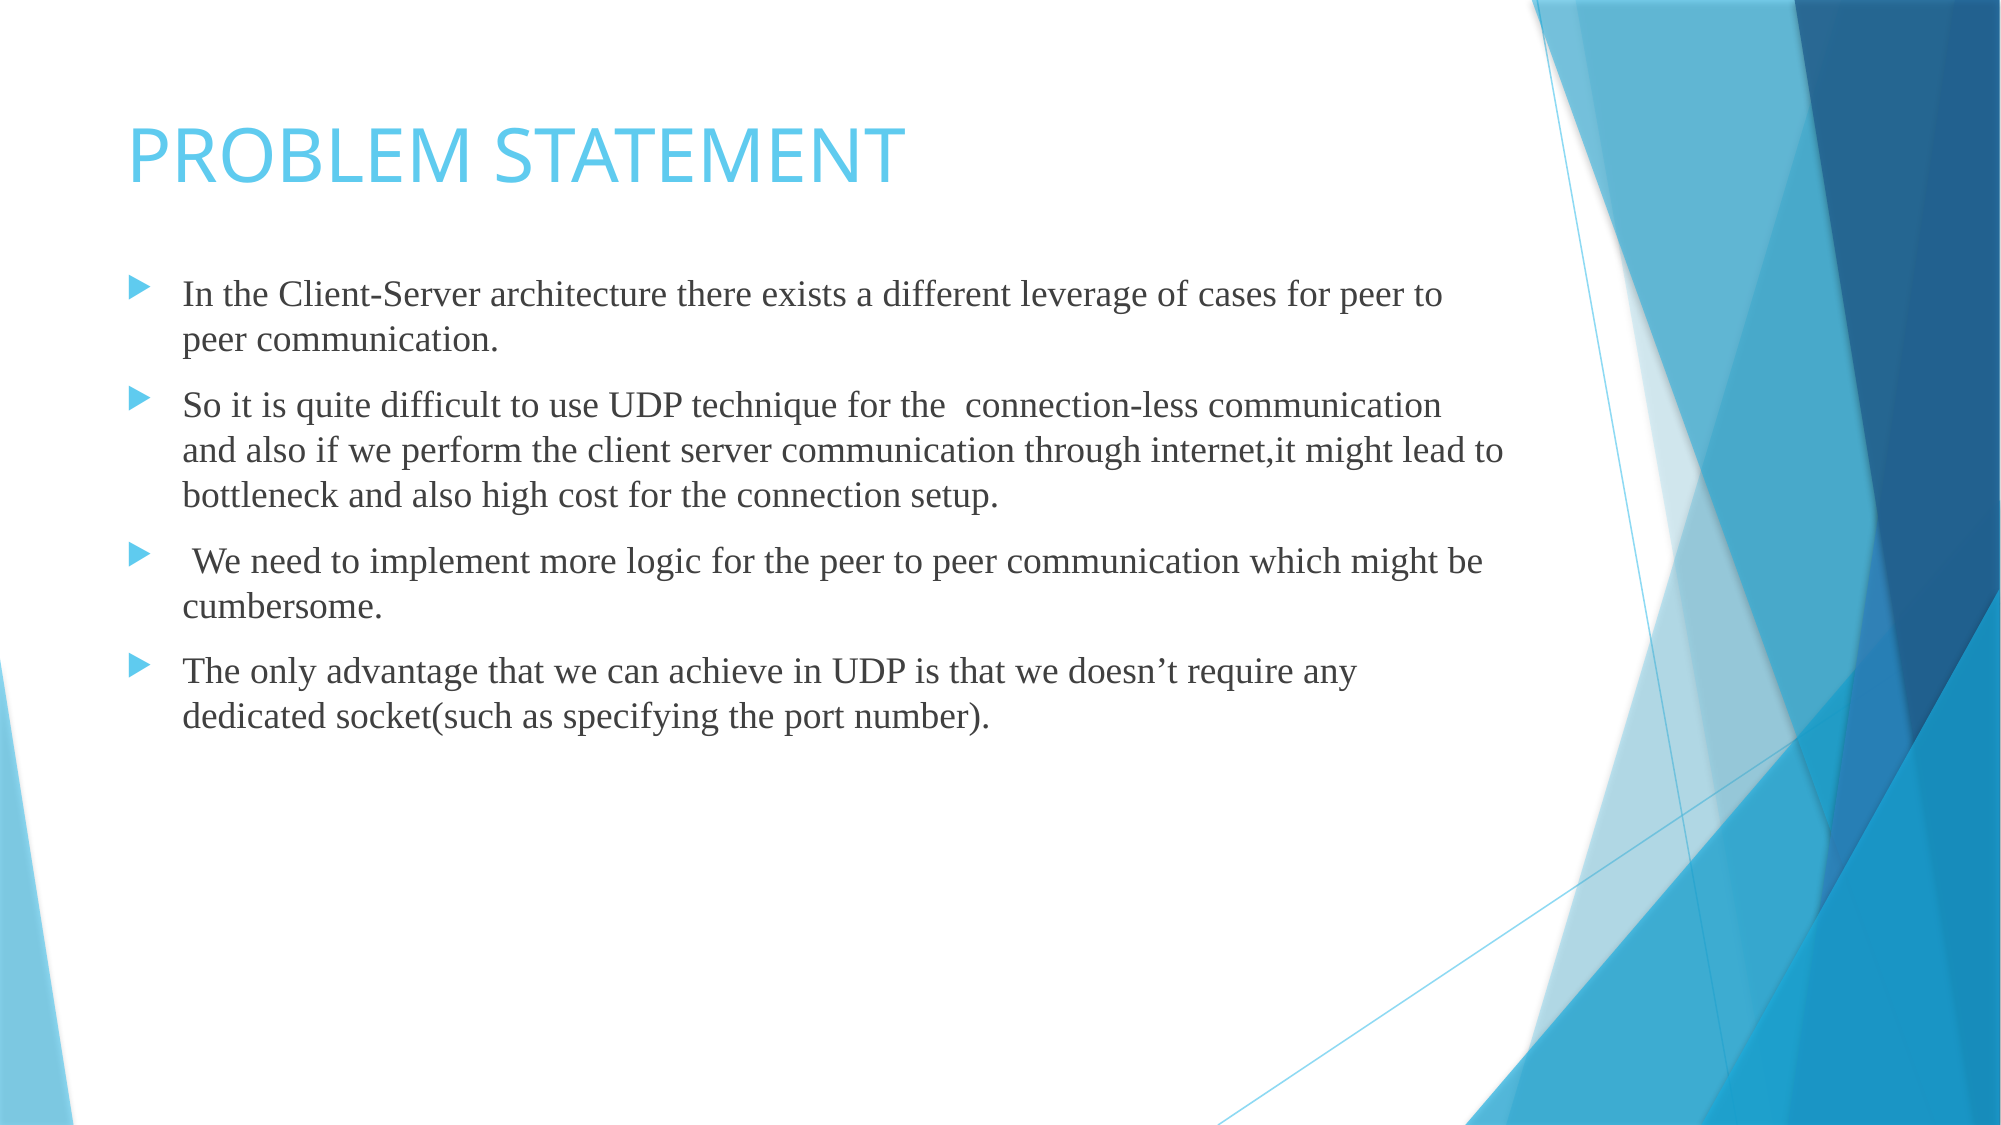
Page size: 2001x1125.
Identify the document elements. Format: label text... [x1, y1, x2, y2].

list In the Client-Server architecture there exists a different leverage of cases for peer to peer communication. So it is quite difficult to use UDP technique for the connection-less communication and also if we perform the client server communication through internet,it might lead to bottleneck and also high cost for the connection setup. We need to implement more logic for the peer to peer communication which might be cumbersome. The only advantage that we can achieve in UDP is that we doesn’t require any dedicated socket(such as specifying the port number). [111, 195, 1522, 992]
title PROBLEM STATEMENT [111, 99, 1522, 195]
